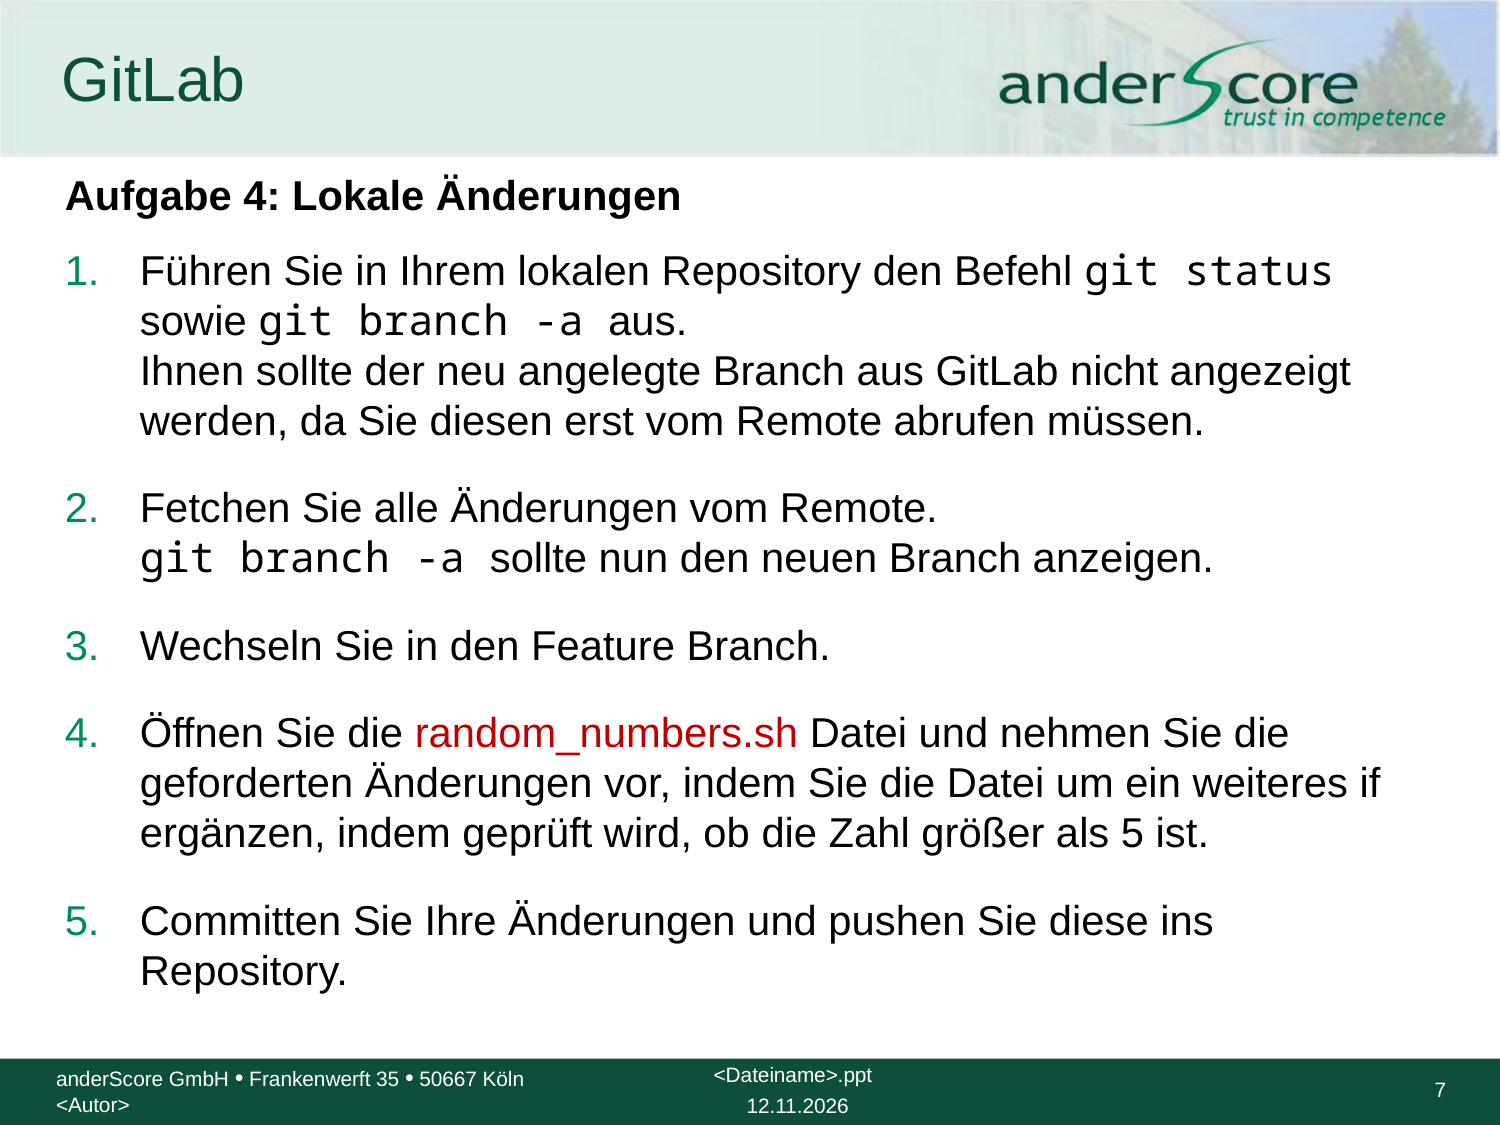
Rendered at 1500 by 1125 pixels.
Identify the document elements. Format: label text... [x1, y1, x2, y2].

picture [0, 0, 1500, 157]
title GitLab [46, 23, 975, 140]
list Aufgabe 4: Lokale Änderungen Führen Sie in Ihrem lokalen Repository den Befehl git status sowie git branch -a aus. Ihnen sollte der neu angelegte Branch aus GitLab nicht angezeigt werden, da Sie diesen erst vom Remote abrufen müssen. Fetchen Sie alle Änderungen vom Remote. git branch -a sollte nun den neuen Branch anzeigen. Wechseln Sie in den Feature Branch. Öffnen Sie die random_numbers.sh Datei und nehmen Sie die geforderten Änderungen vor, indem Sie die Datei um ein weiteres if ergänzen, indem geprüft wird, ob die Zahl größer als 5 ist. Committen Sie Ihre Änderungen und pushen Sie diese ins Repository. [49, 160, 1447, 1047]
